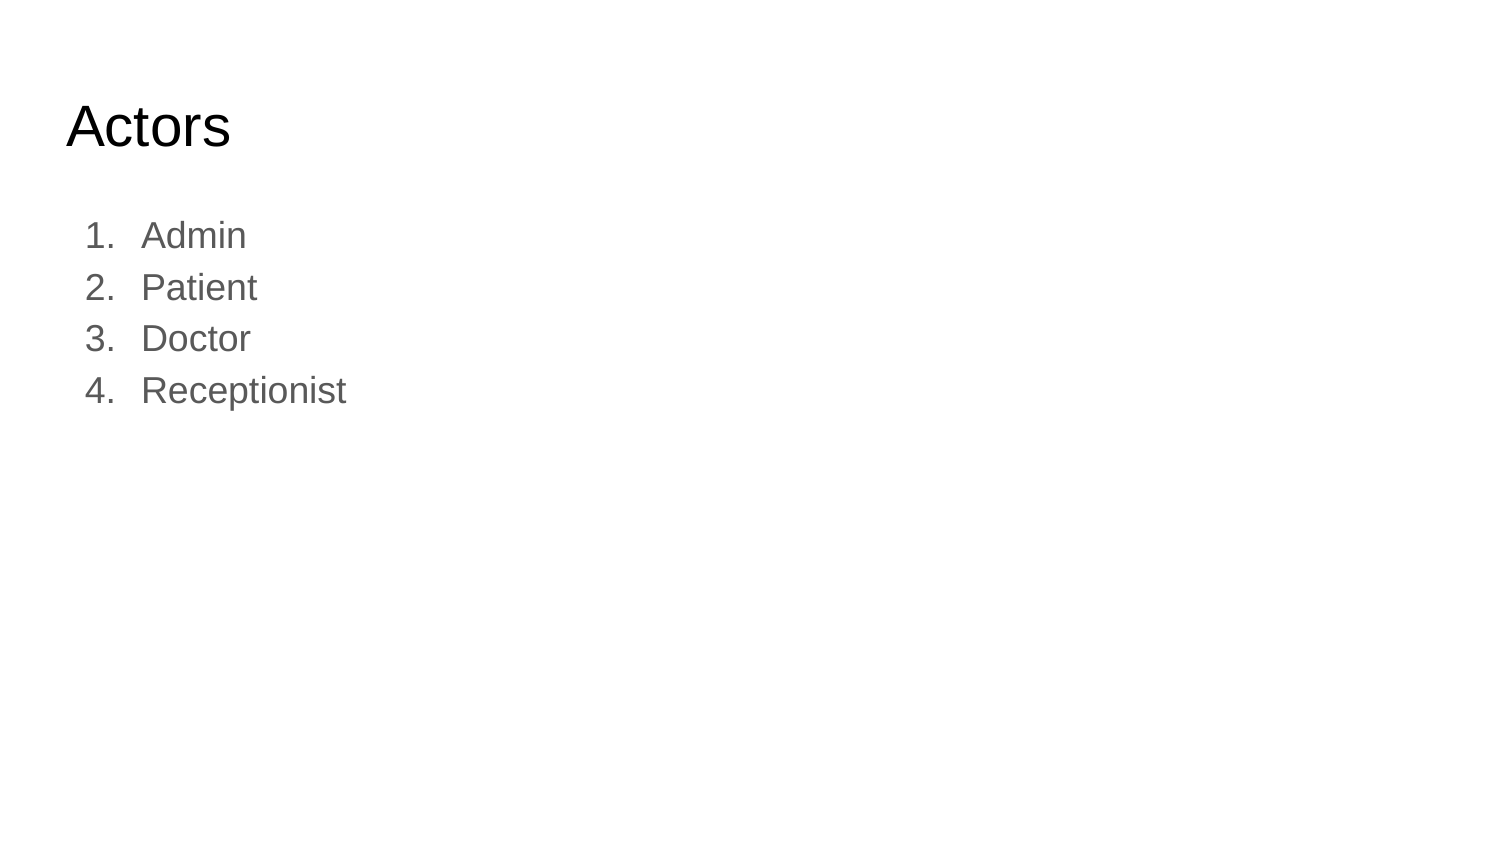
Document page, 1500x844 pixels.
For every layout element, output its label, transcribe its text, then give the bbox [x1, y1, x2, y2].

title Actors [51, 72, 1449, 167]
list Admin Patient Doctor Receptionist [51, 189, 1449, 750]
